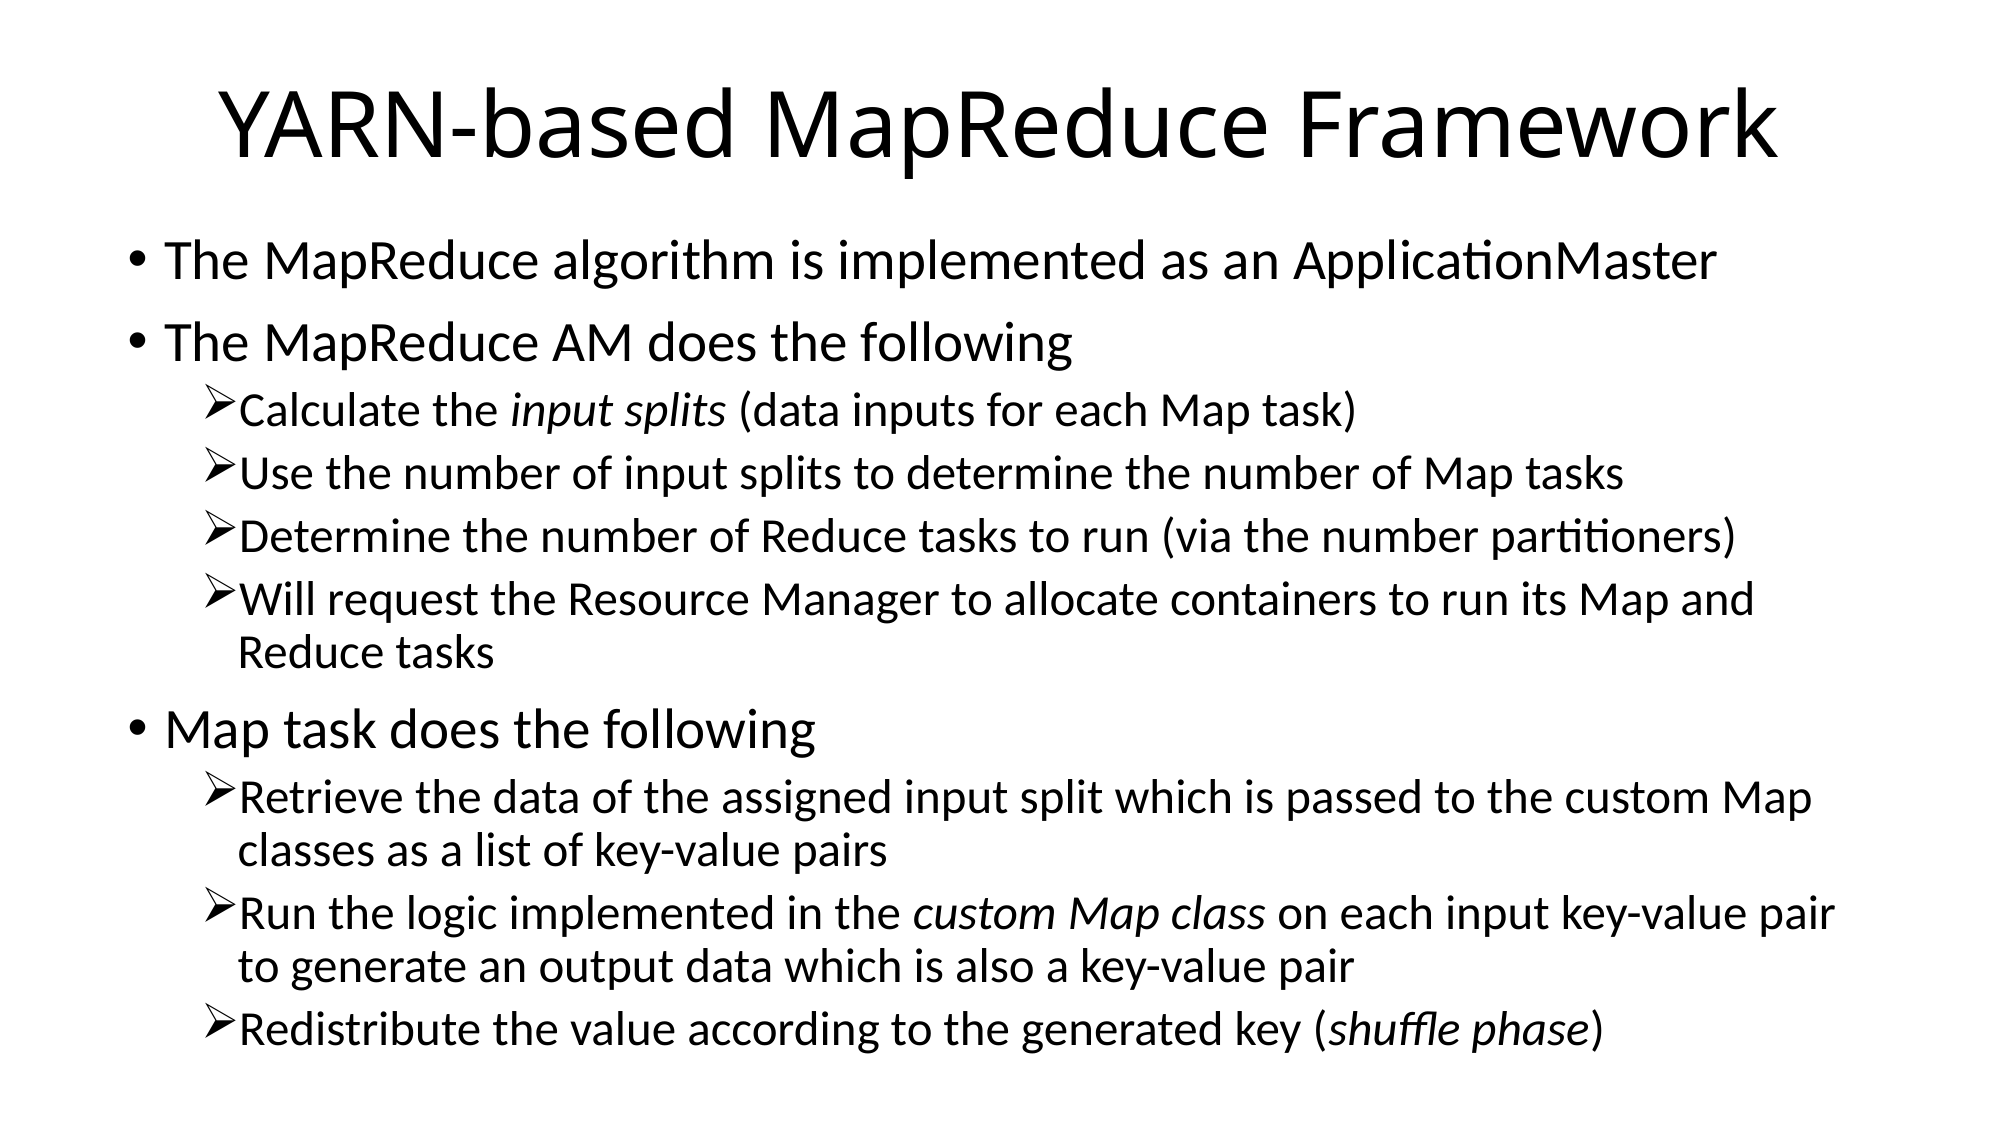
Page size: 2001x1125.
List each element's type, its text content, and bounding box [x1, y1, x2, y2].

title YARN-based MapReduce Framework [137, 57, 1863, 198]
list The MapReduce algorithm is implemented as an ApplicationMaster The MapReduce AM does the following Calculate the input splits (data inputs for each Map task) Use the number of input splits to determine the number of Map tasks Determine the number of Reduce tasks to run (via the number partitioners) Will request the Resource Manager to allocate containers to run its Map and Reduce tasks Map task does the following Retrieve the data of the assigned input split which is passed to the custom Map classes as a list of key-value pairs Run the logic implemented in the custom Map class on each input key-value pair to generate an output data which is also a key-value pair Redistribute the value according to the generated key (shuffle phase) [112, 223, 1863, 1068]
